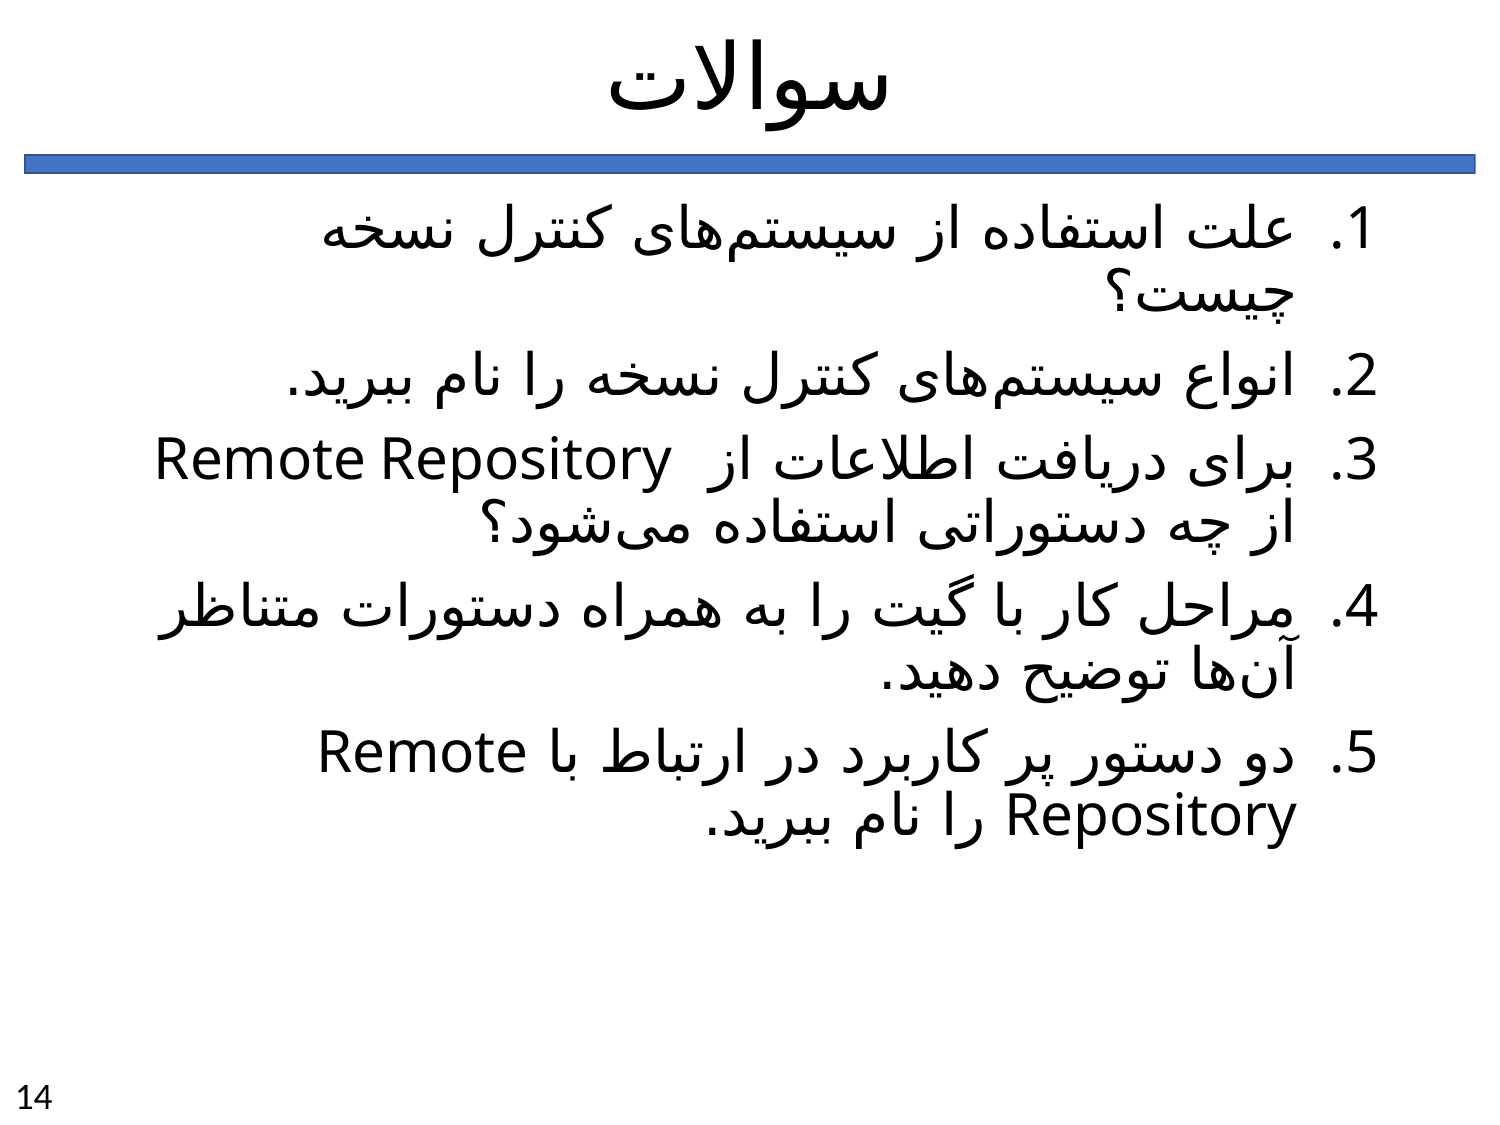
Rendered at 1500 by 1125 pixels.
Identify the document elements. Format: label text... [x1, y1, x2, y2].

title سوالات [103, 22, 1397, 137]
list علت استفاده از سیستم‌های کنترل نسخه چیست؟ انواع سیستم‌های کنترل نسخه را نام ببرید. برای دریافت اطلاعات از Remote Repository از چه دستوراتی استفاده می‌شود؟ مراحل کار با گیت را به همراه دستورات متناظر آن‌ها توضیح دهید. دو دستور پر کاربرد در ارتباط با Remote Repository را نام ببرید. [103, 191, 1397, 1076]
